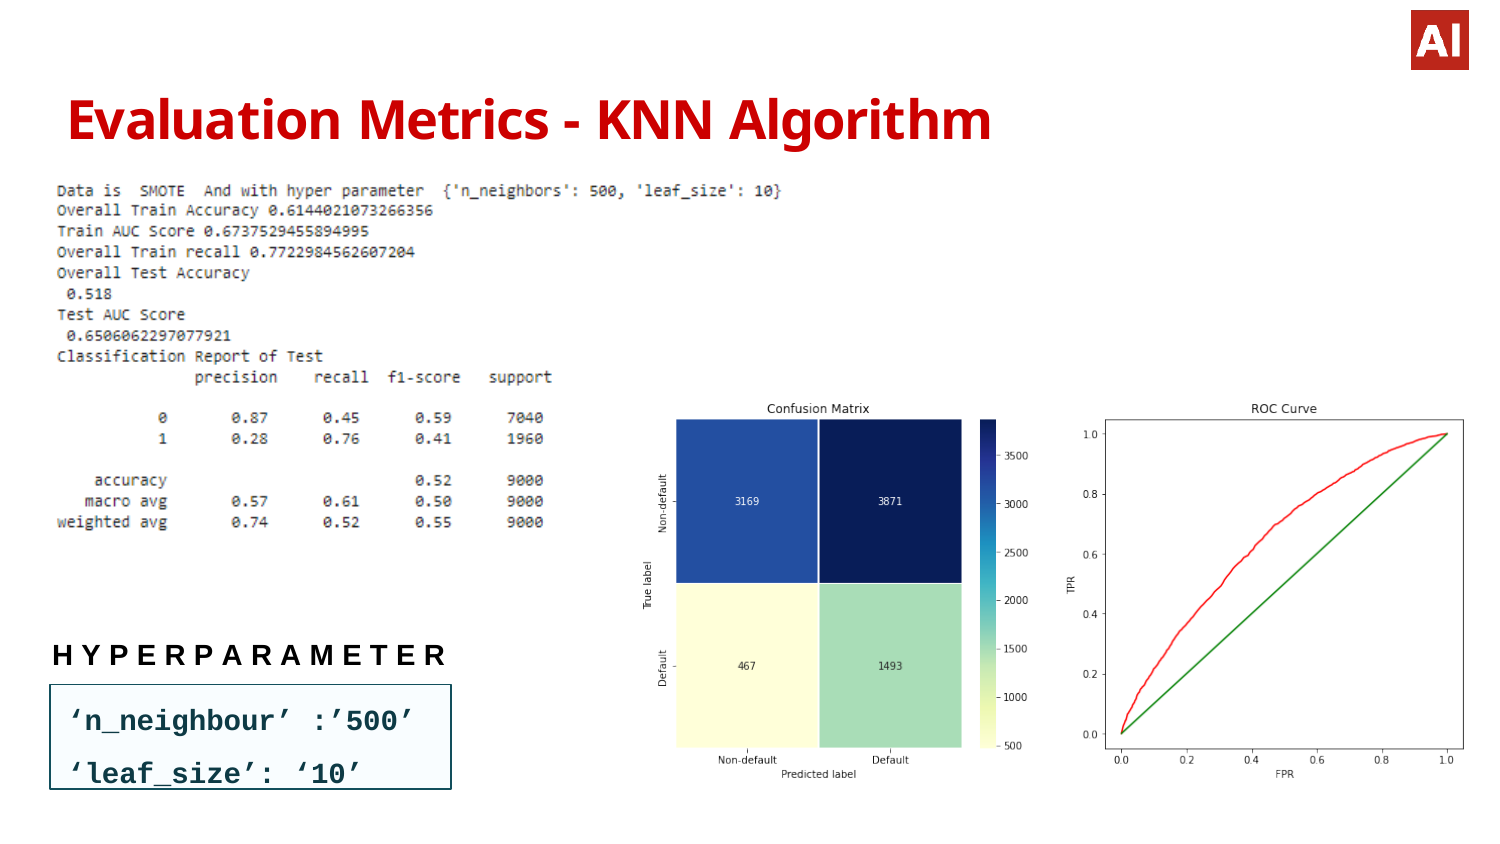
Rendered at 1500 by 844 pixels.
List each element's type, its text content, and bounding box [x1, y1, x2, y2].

title Evaluation Metrics - KNN Algorithm [64, 83, 1079, 227]
text_box ‘n_neighbour’ :’500’ ‘leaf_size’: ‘10’ [50, 684, 452, 789]
text_box H Y P E R P A R A M E T E R [50, 634, 445, 707]
picture [49, 171, 1470, 787]
picture [1411, 10, 1469, 70]
